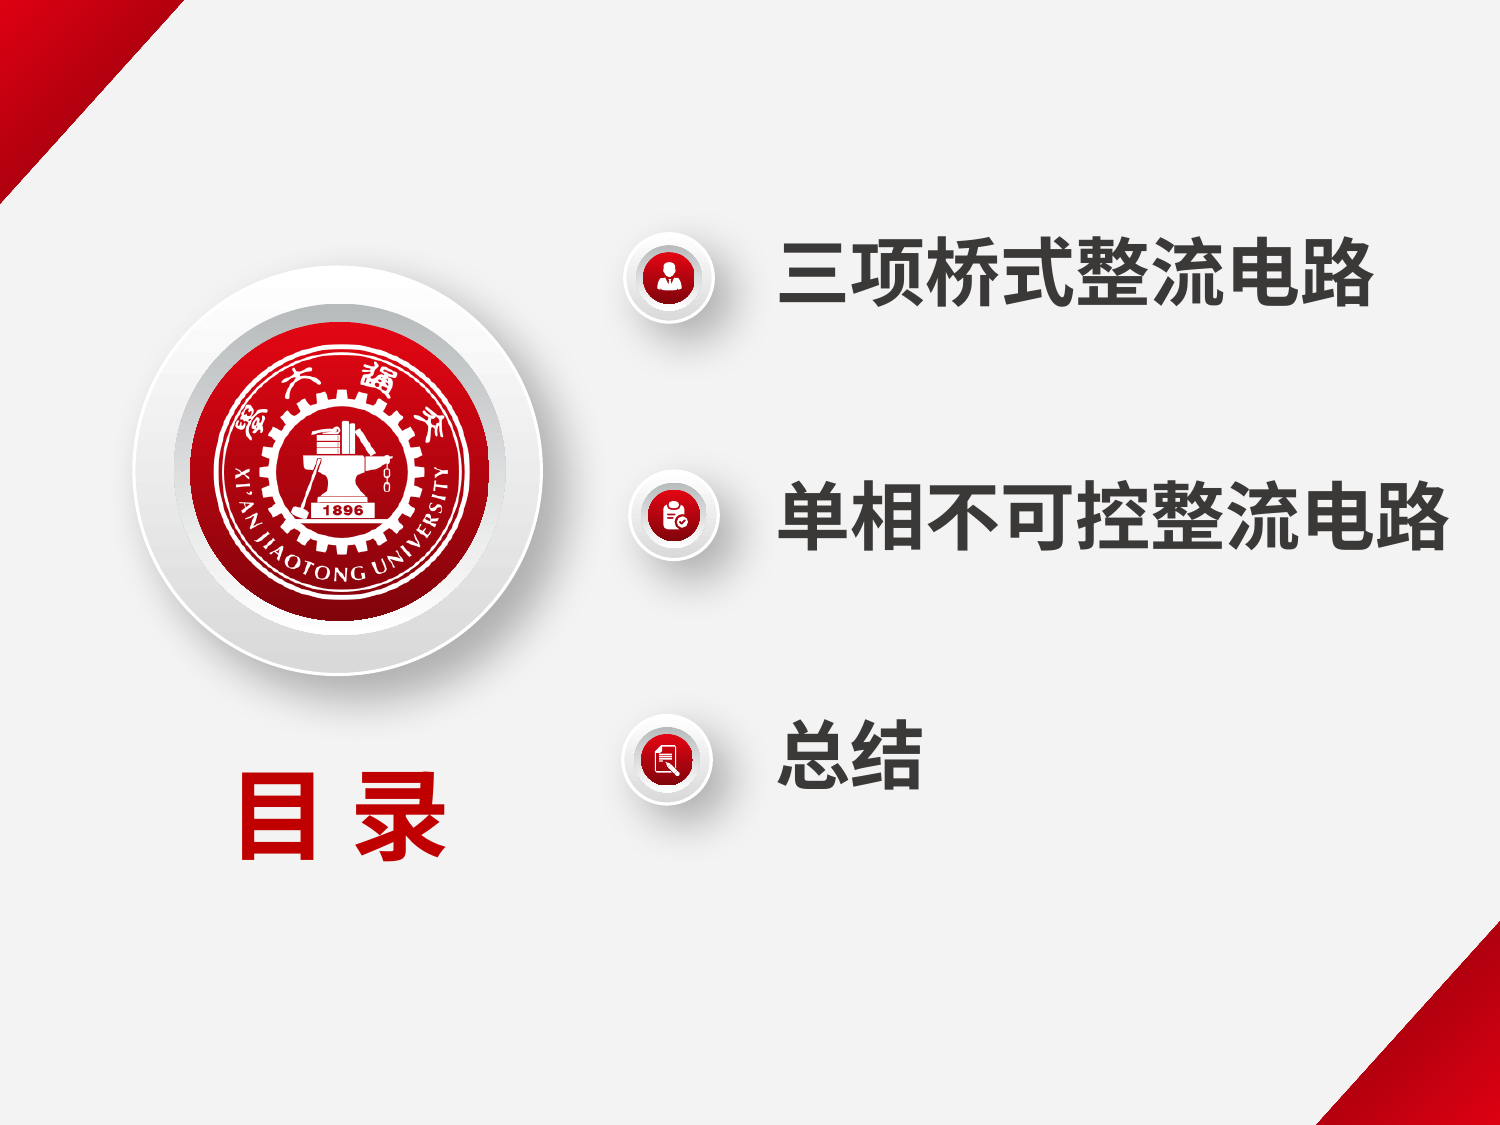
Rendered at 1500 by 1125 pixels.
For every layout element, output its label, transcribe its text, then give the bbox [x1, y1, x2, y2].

text_box [0, 0, 185, 205]
text_box 总结 [760, 700, 941, 806]
text_box 目 录 [213, 745, 466, 880]
text_box [1315, 920, 1500, 1125]
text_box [624, 233, 714, 323]
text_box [622, 715, 712, 805]
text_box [133, 267, 542, 675]
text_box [629, 470, 719, 560]
text_box 三项桥式整流电路 [760, 218, 1391, 323]
text_box 单相不可控整流电路 [760, 462, 1466, 568]
picture [213, 342, 477, 600]
